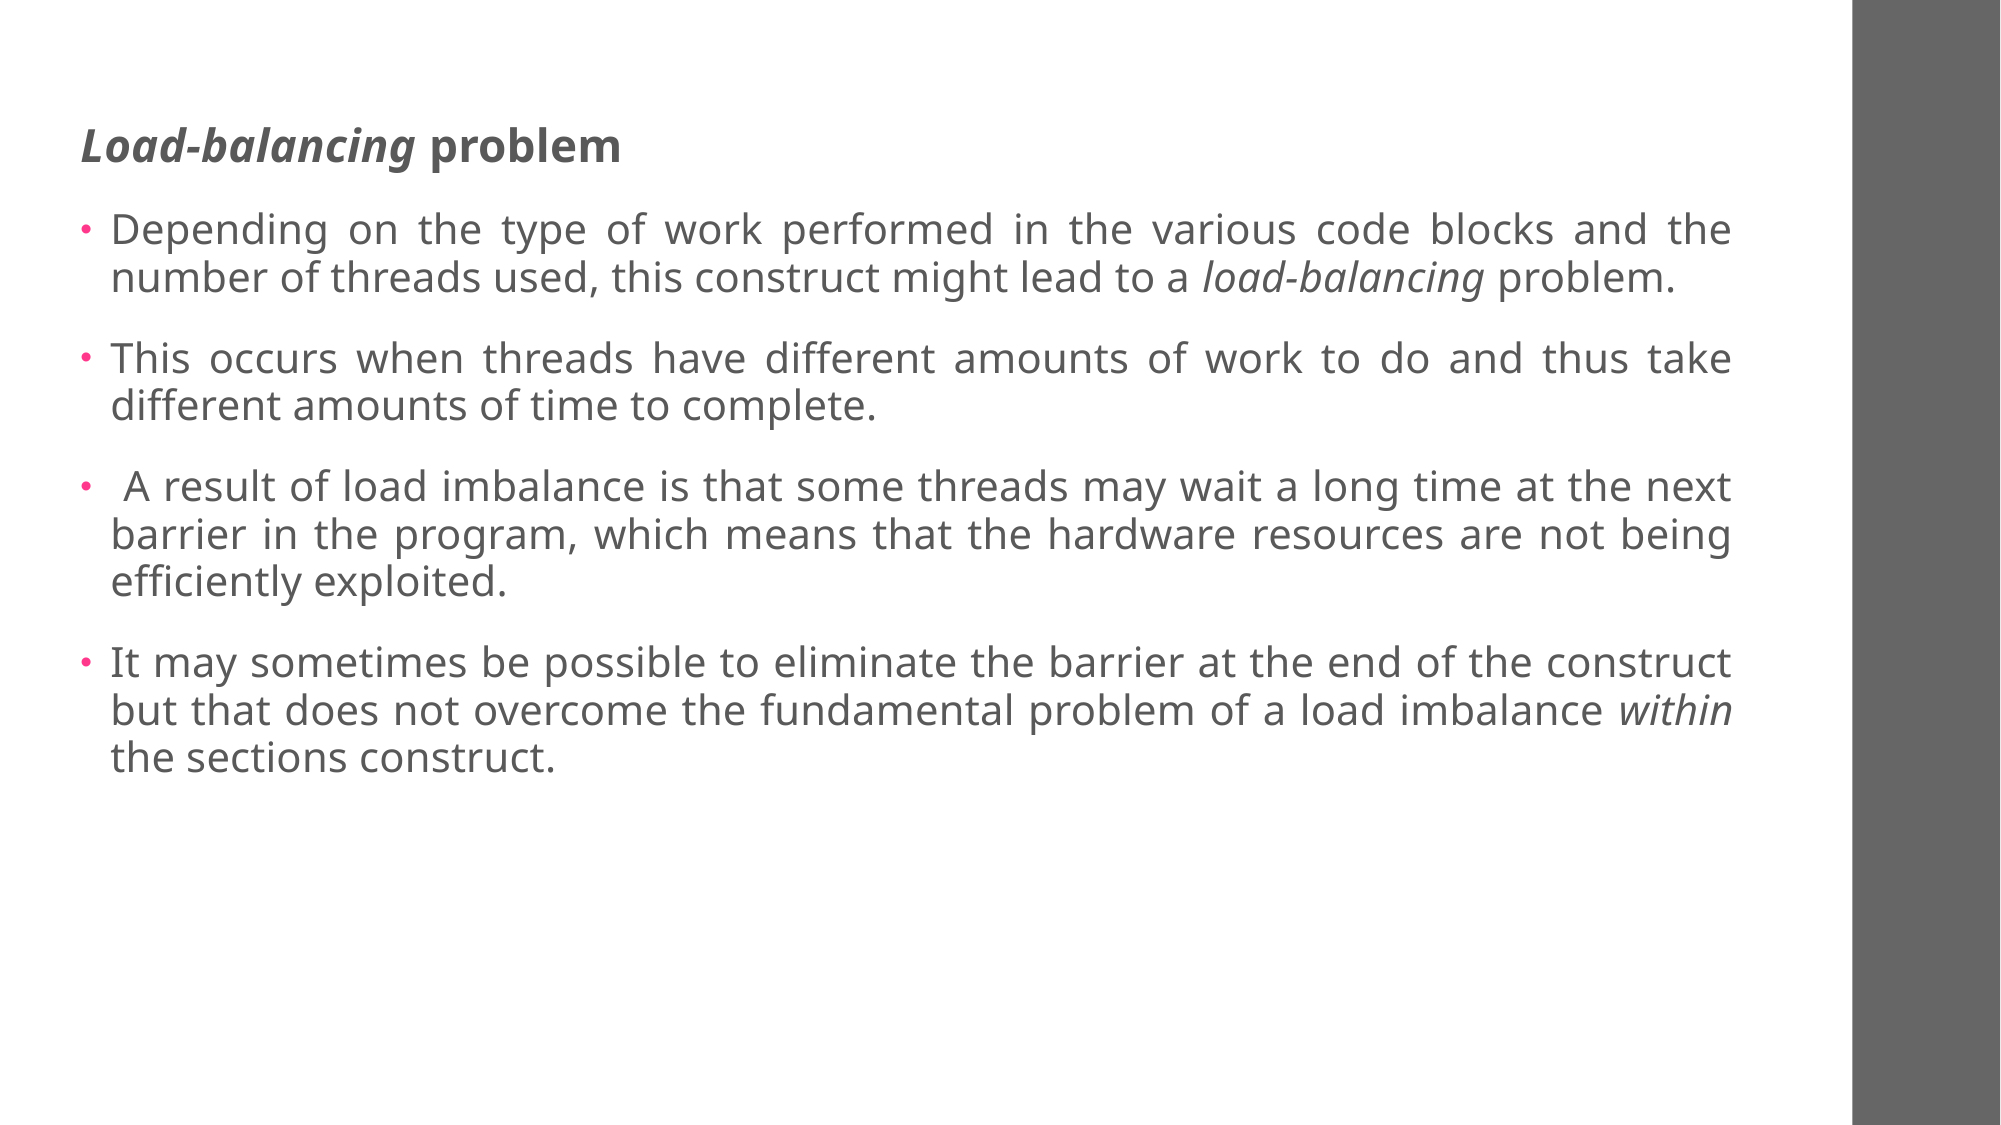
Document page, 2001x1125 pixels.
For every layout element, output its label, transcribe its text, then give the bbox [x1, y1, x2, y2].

list Load-balancing problem Depending on the type of work performed in the various code blocks and the number of threads used, this construct might lead to a load-balancing problem. This occurs when threads have different amounts of work to do and thus take different amounts of time to complete. A result of load imbalance is that some threads may wait a long time at the next barrier in the program, which means that the hardware resources are not being efficiently exploited. It may sometimes be possible to eliminate the barrier at the end of the construct but that does not overcome the fundamental problem of a load imbalance within the sections construct. [65, 113, 1750, 1014]
